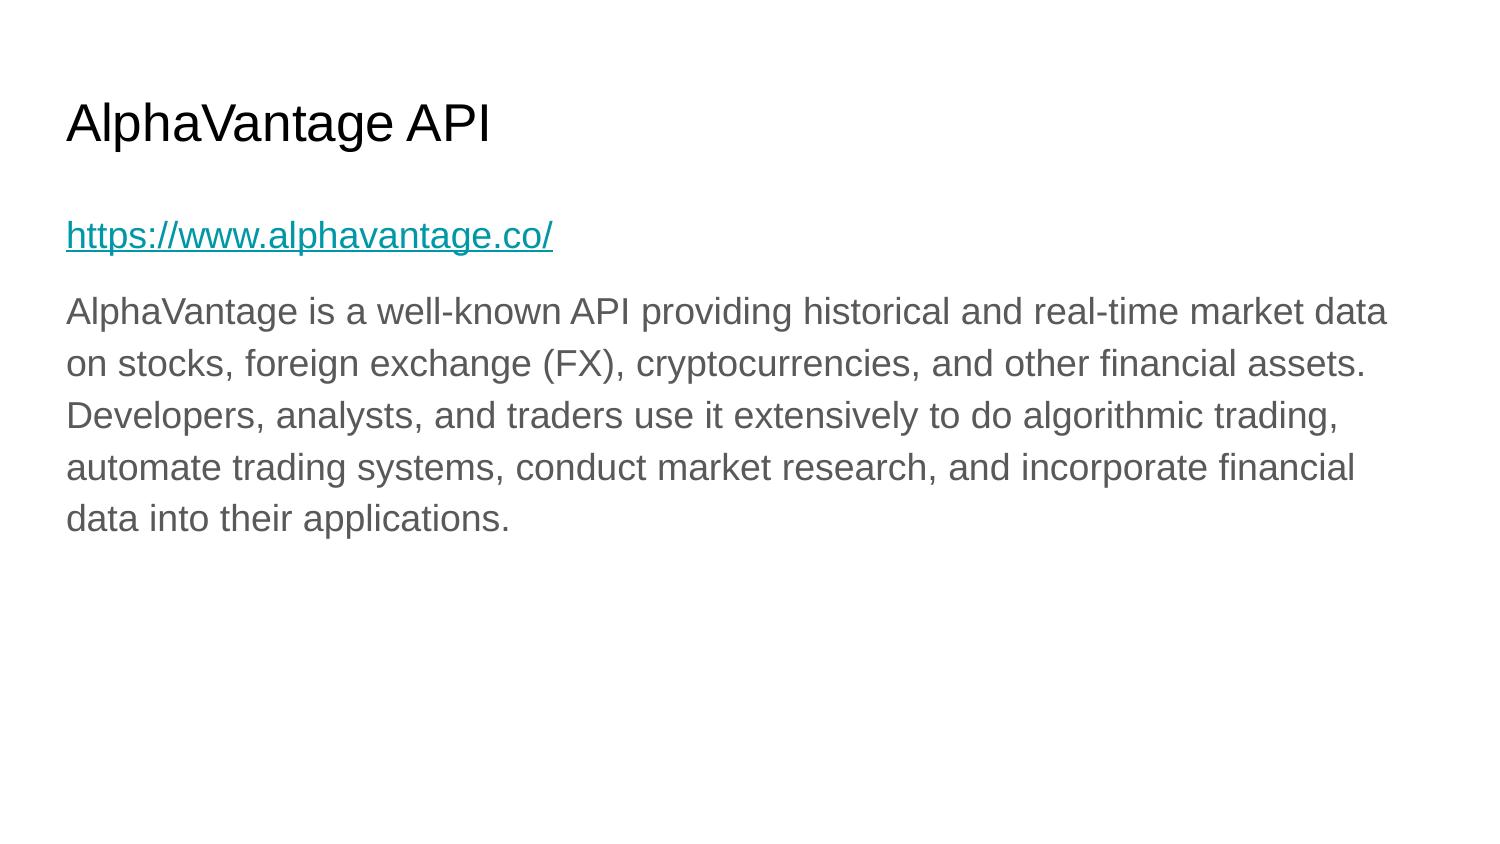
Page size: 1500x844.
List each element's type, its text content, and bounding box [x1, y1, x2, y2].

list https://www.alphavantage.co/ AlphaVantage is a well-known API providing historical and real-time market data on stocks, foreign exchange (FX), cryptocurrencies, and other financial assets. Developers, analysts, and traders use it extensively to do algorithmic trading, automate trading systems, conduct market research, and incorporate financial data into their applications. [51, 189, 1449, 750]
title AlphaVantage API [51, 72, 1449, 167]
